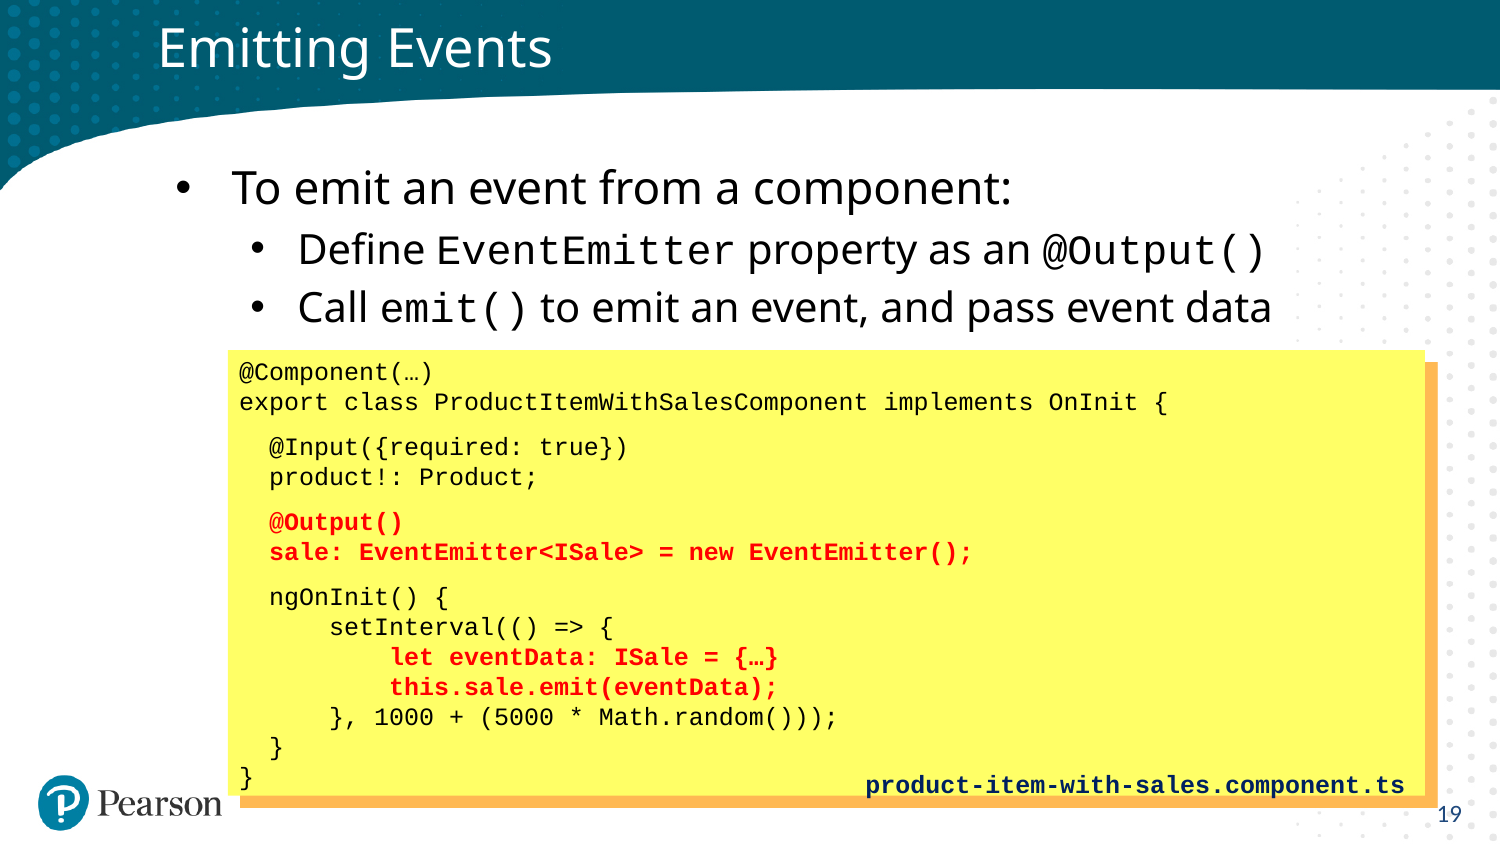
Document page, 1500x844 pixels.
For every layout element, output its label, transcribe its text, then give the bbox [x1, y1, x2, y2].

list To emit an event from a component: Define EventEmitter property as an @Output() Call emit() to emit an event, and pass event data [160, 151, 1442, 766]
title Emitting Events [142, 6, 1382, 98]
text_box @Component(…) export class ProductItemWithSalesComponent implements OnInit { @Input({required: true}) product!: Product; @Output() sale: EventEmitter<ISale> = new EventEmitter(); ngOnInit() { setInterval(() => { let eventData: ISale = {…} this.sale.emit(eventData); }, 1000 + (5000 * Math.random())); } } [227, 350, 1425, 796]
picture [0, 90, 1500, 844]
text_box product-item-with-sales.component.ts [850, 760, 1421, 806]
text_box 19 [1406, 759, 1493, 835]
